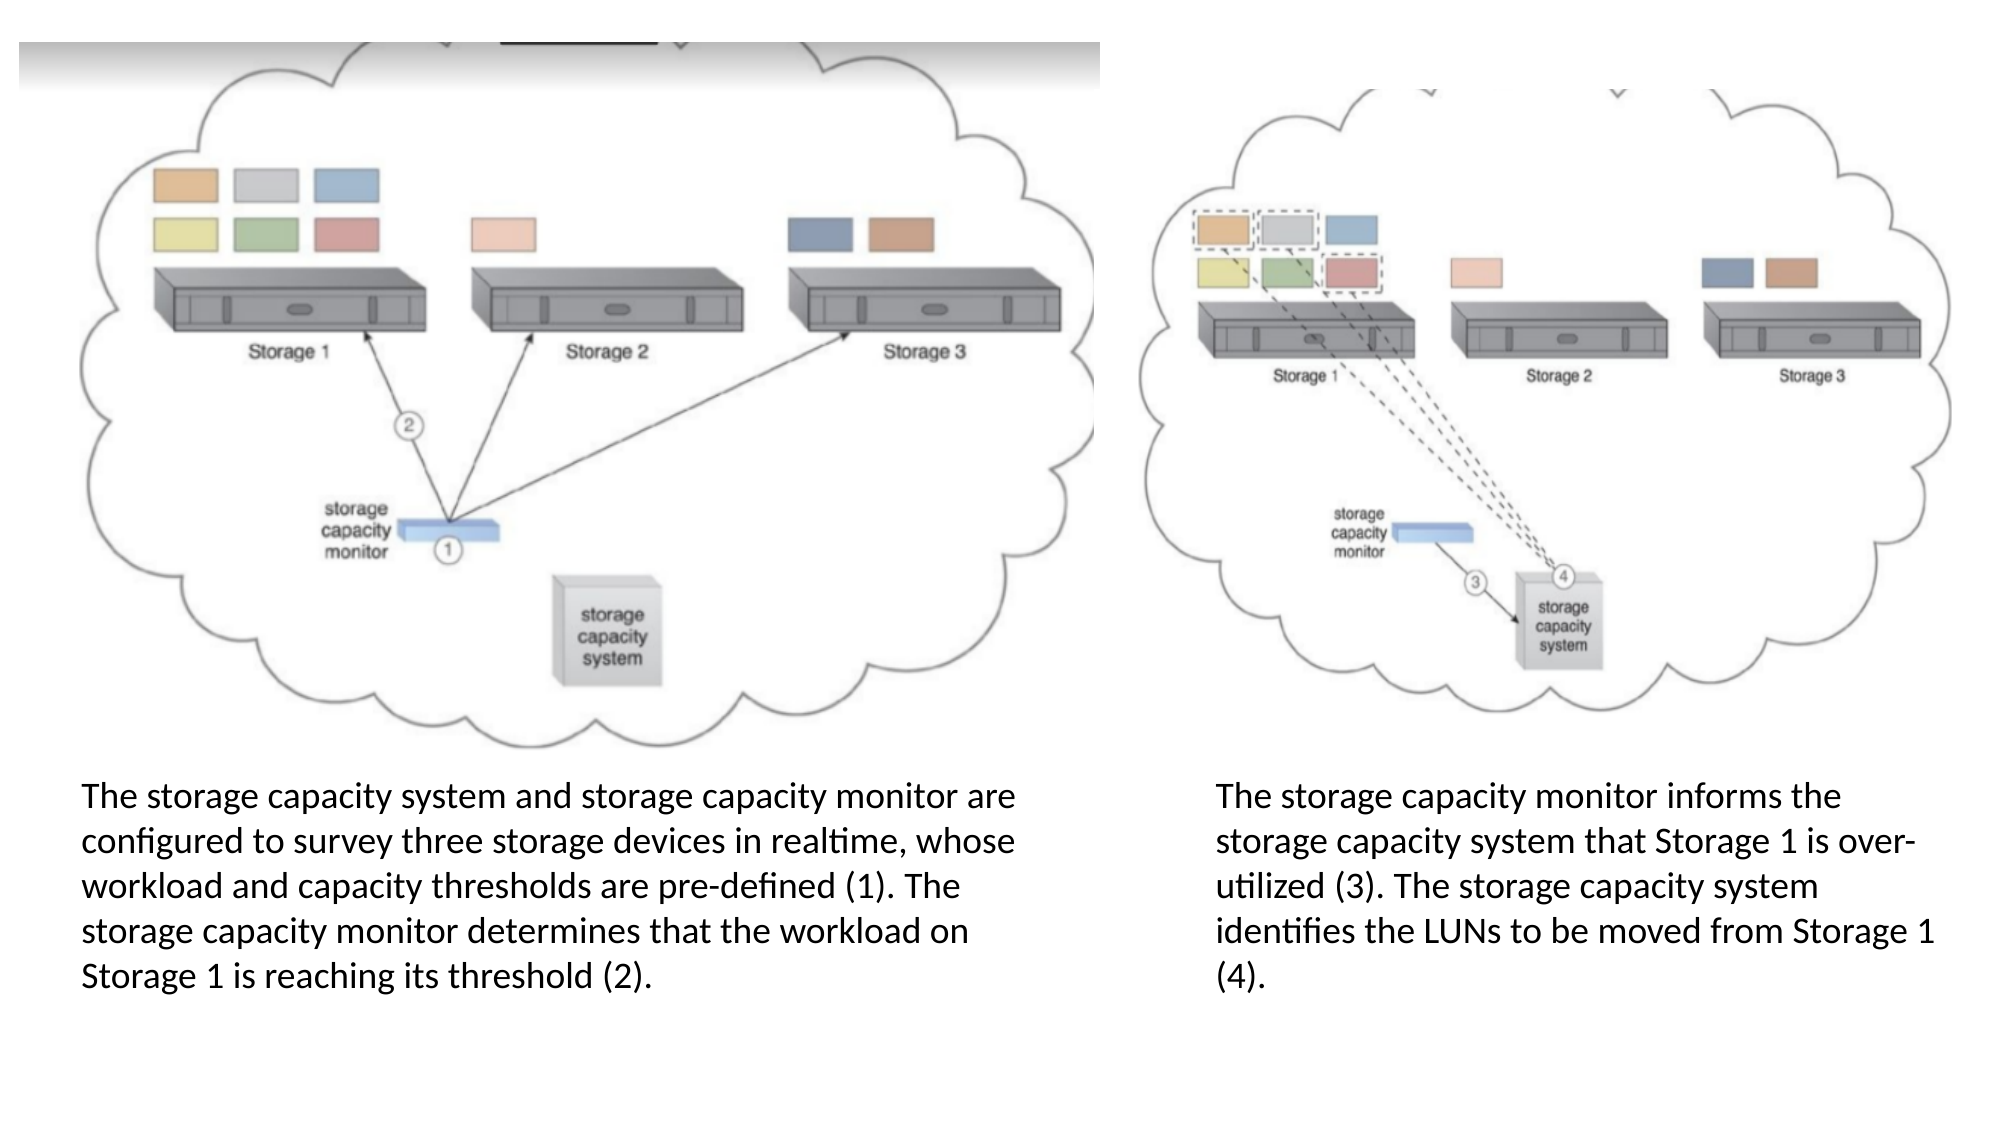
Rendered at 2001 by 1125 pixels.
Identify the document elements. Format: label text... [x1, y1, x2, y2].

text_box The storage capacity monitor informs the storage capacity system that Storage 1 is over-utilized (3). The storage capacity system identifies the LUNs to be moved from Storage 1 (4). [1200, 763, 1969, 1003]
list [19, 42, 1100, 757]
picture [1094, 89, 1953, 717]
text_box The storage capacity system and storage capacity monitor are configured to survey three storage devices in realtime, whose workload and capacity thresholds are pre-defined (1). The storage capacity monitor determines that the workload on Storage 1 is reaching its threshold (2). [66, 763, 1036, 1003]
